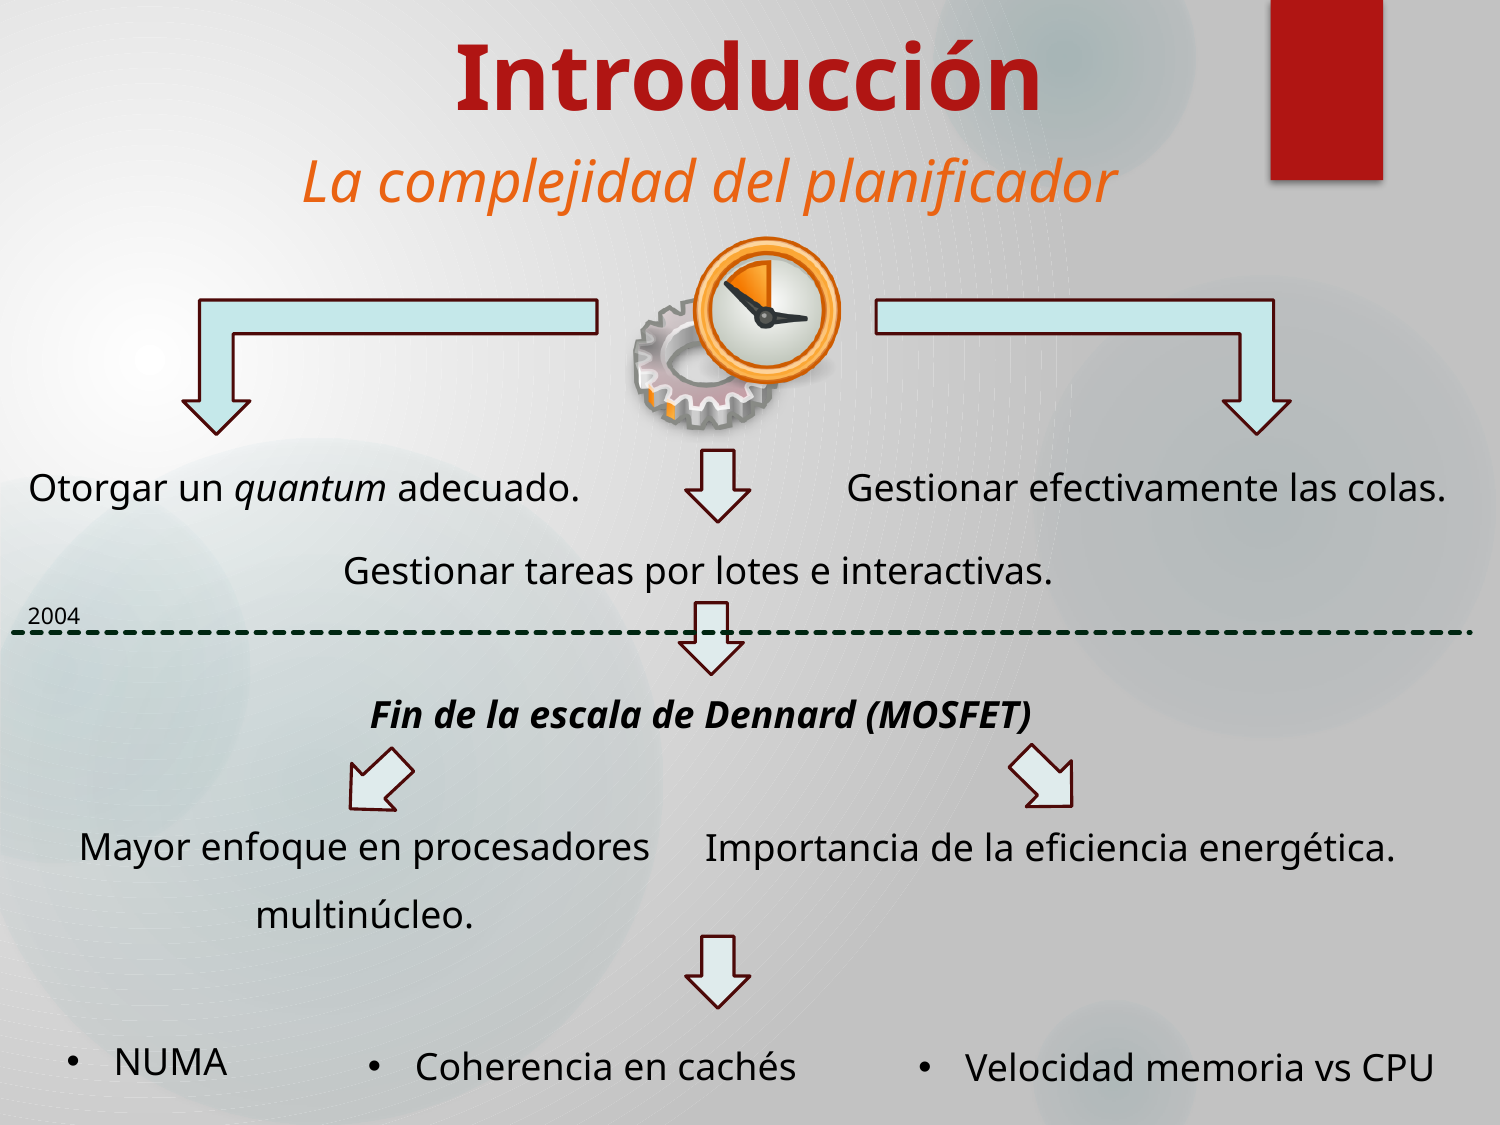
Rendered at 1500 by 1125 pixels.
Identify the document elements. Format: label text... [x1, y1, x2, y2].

text_box [1007, 743, 1074, 793]
text_box Otorgar un quantum adecuado. [13, 433, 645, 517]
text_box [677, 642, 745, 661]
text_box Gestionar tareas por lotes e interactivas. [328, 517, 1095, 600]
text_box [684, 453, 752, 517]
text_box Mayor enfoque en procesadores multinúcleo. [0, 793, 737, 944]
text_box Coherencia en cachés [330, 1013, 835, 1096]
text_box [348, 746, 415, 812]
text_box [874, 298, 1292, 433]
text_box La complejidad del planificador [218, 138, 1202, 220]
text_box [693, 601, 729, 631]
text_box [181, 298, 599, 433]
text_box Velocidad memoria vs CPU [879, 1013, 1475, 1096]
text_box 2004 [12, 580, 131, 634]
text_box Introducción [0, 6, 1500, 141]
picture [624, 219, 849, 443]
text_box [684, 934, 752, 1010]
text_box Gestionar efectivamente las colas. [831, 433, 1500, 517]
text_box Fin de la escala de Dennard (MOSFET) [355, 661, 1095, 744]
text_box NUMA [21, 1008, 273, 1091]
text_box Importancia de la eficiencia energética. [679, 793, 1423, 877]
